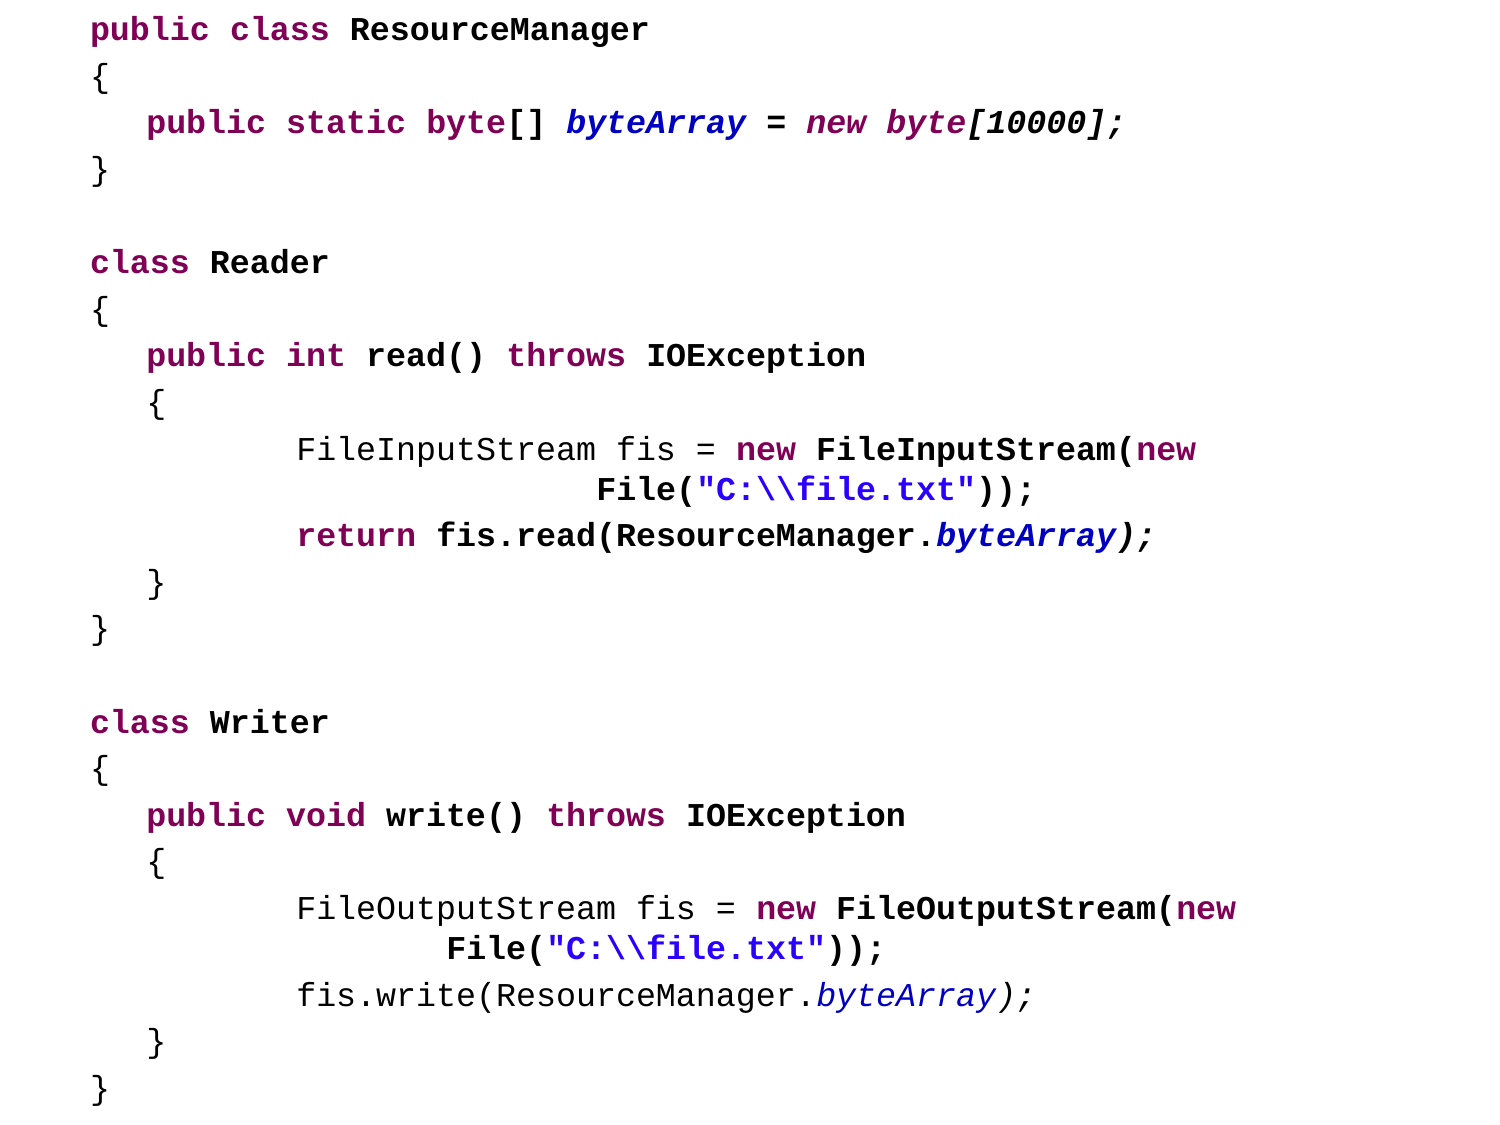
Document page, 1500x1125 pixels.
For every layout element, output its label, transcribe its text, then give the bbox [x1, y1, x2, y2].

list public class ResourceManager { public static byte[] byteArray = new byte[10000]; } class Reader { public int read() throws IOException { FileInputStream fis = new FileInputStream(new File("C:\\file.txt")); return fis.read(ResourceManager.byteArray); } } class Writer { public void write() throws IOException { FileOutputStream fis = new FileOutputStream(new File("C:\\file.txt")); fis.write(ResourceManager.byteArray); } } [75, 0, 1425, 1088]
